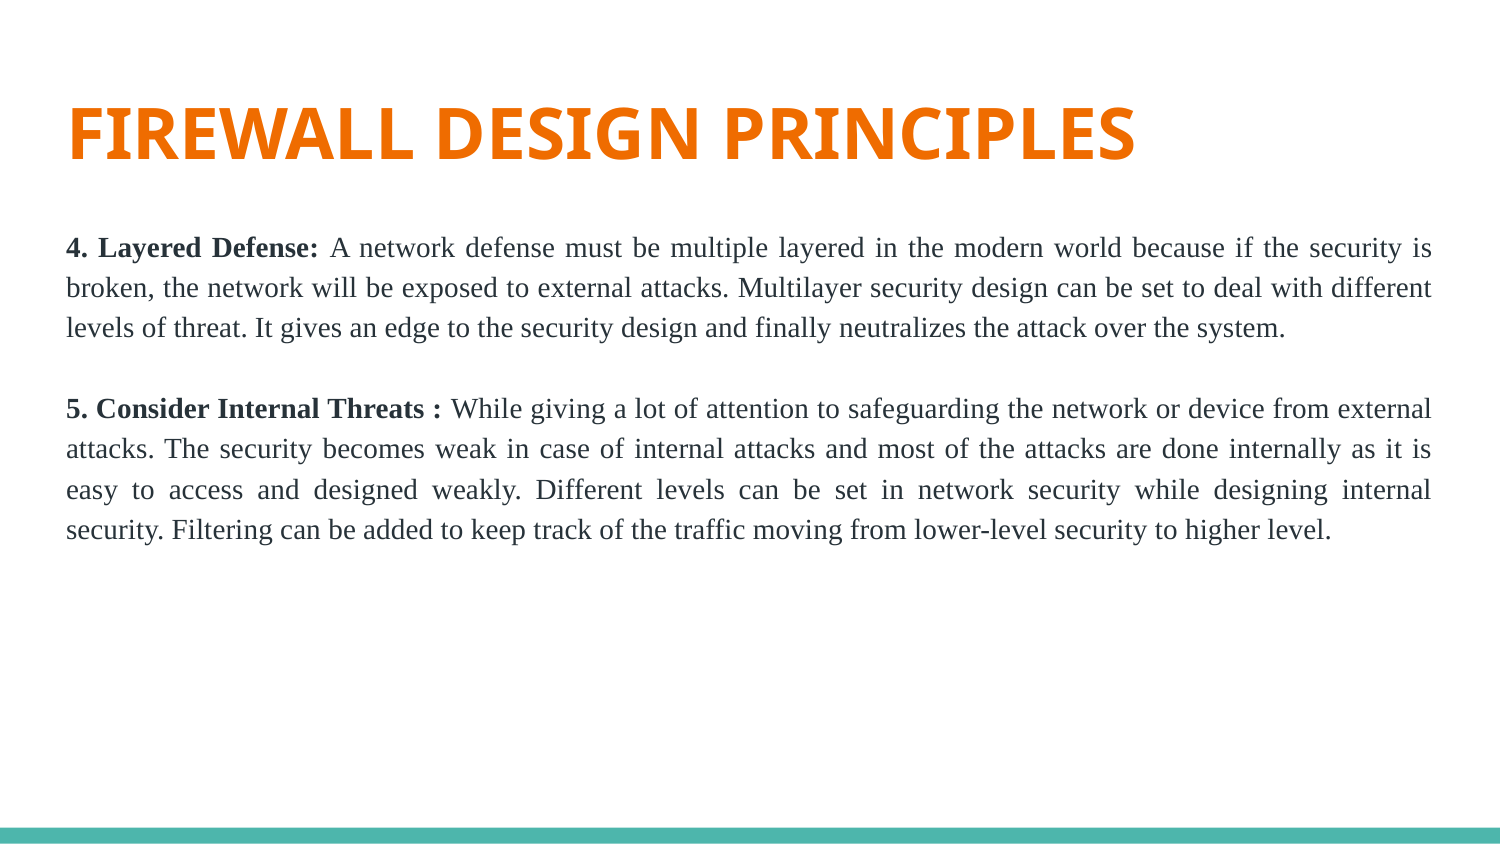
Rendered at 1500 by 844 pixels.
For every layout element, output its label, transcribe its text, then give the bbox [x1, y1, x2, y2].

title FIREWALL DESIGN PRINCIPLES [51, 72, 1449, 189]
list 4. Layered Defense: A network defense must be multiple layered in the modern world because if the security is broken, the network will be exposed to external attacks. Multilayer security design can be set to deal with different levels of threat. It gives an edge to the security design and finally neutralizes the attack over the system. 5. Consider Internal Threats : While giving a lot of attention to safeguarding the network or device from external attacks. The security becomes weak in case of internal attacks and most of the attacks are done internally as it is easy to access and designed weakly. Different levels can be set in network security while designing internal security. Filtering can be added to keep track of the traffic moving from lower-level security to higher level. [51, 207, 1449, 750]
